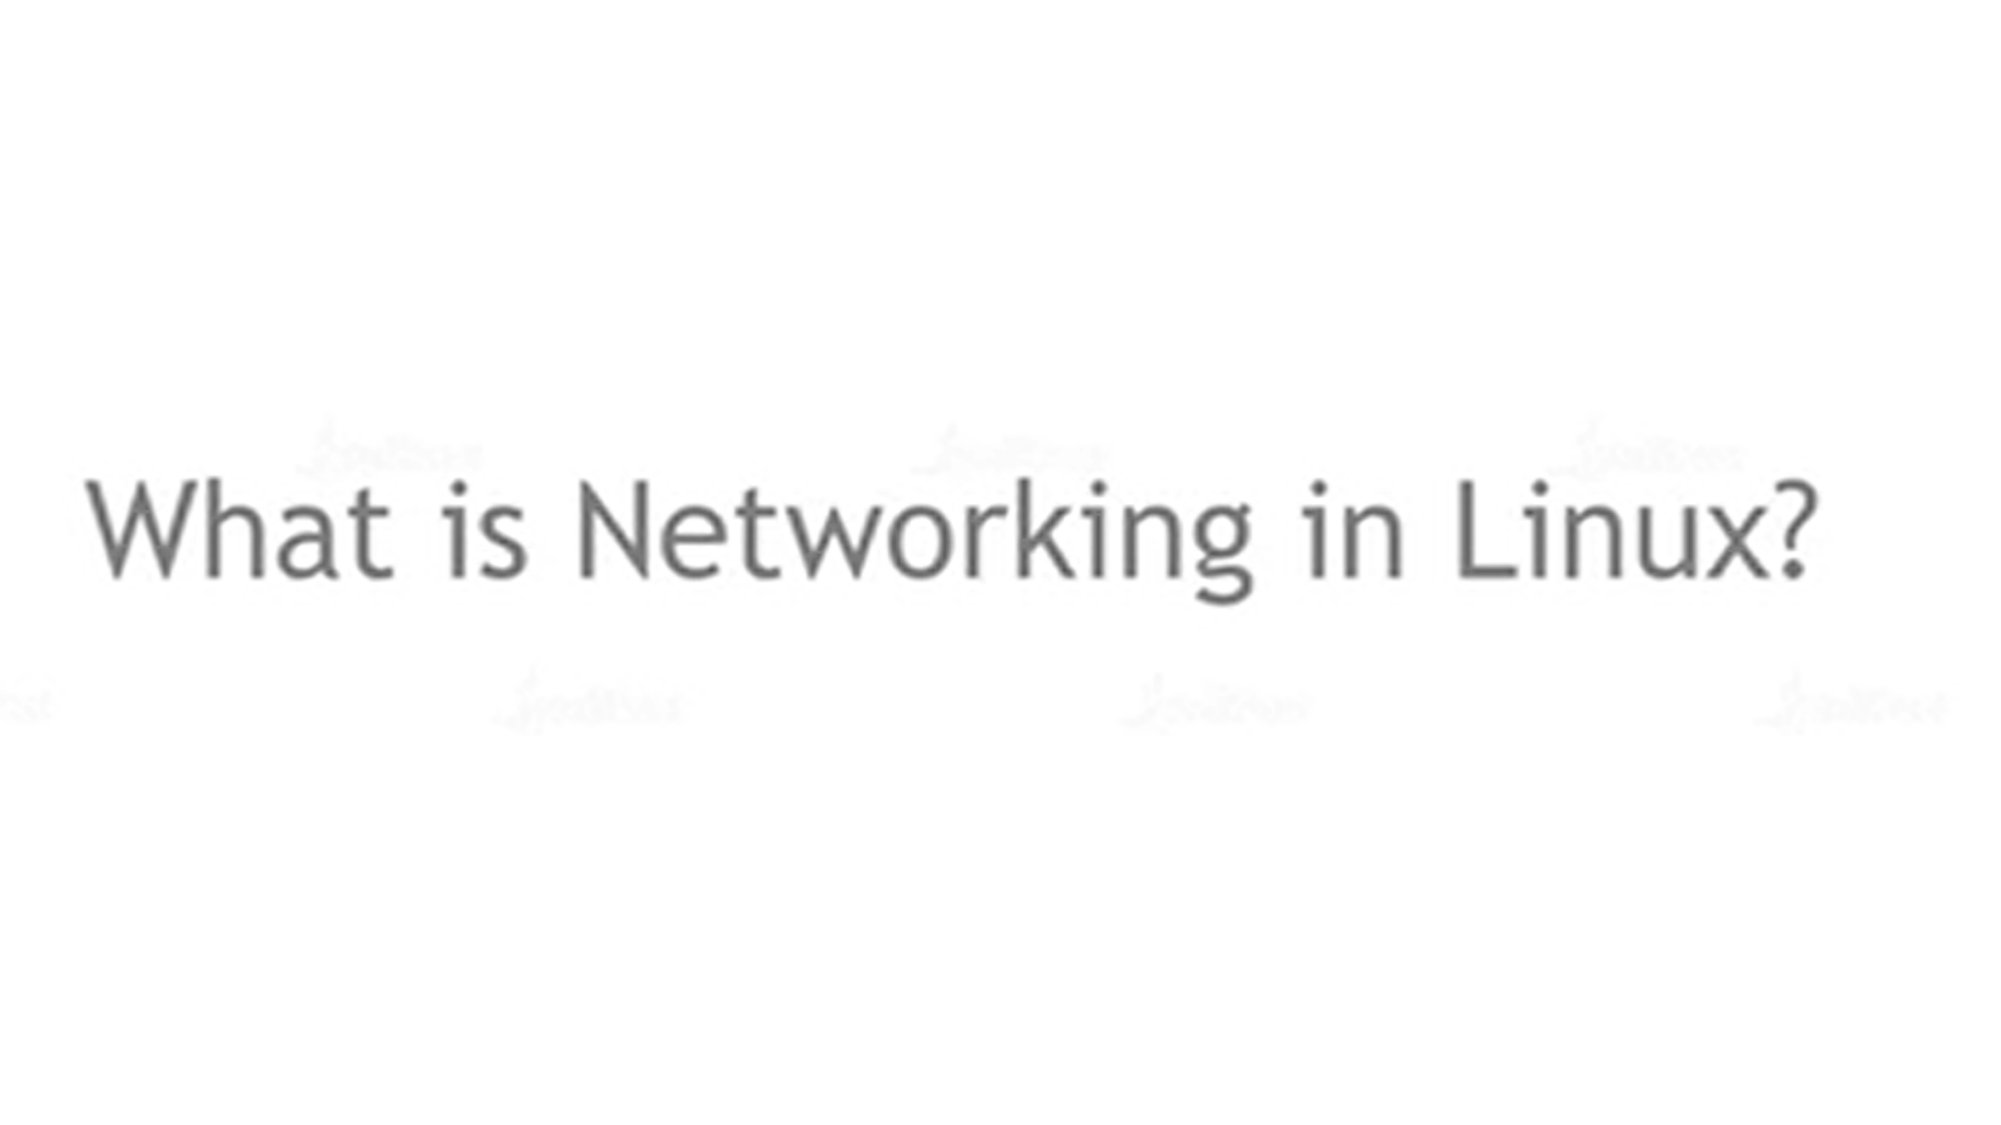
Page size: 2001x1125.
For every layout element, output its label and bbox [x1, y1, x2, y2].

picture [0, 389, 2000, 736]
